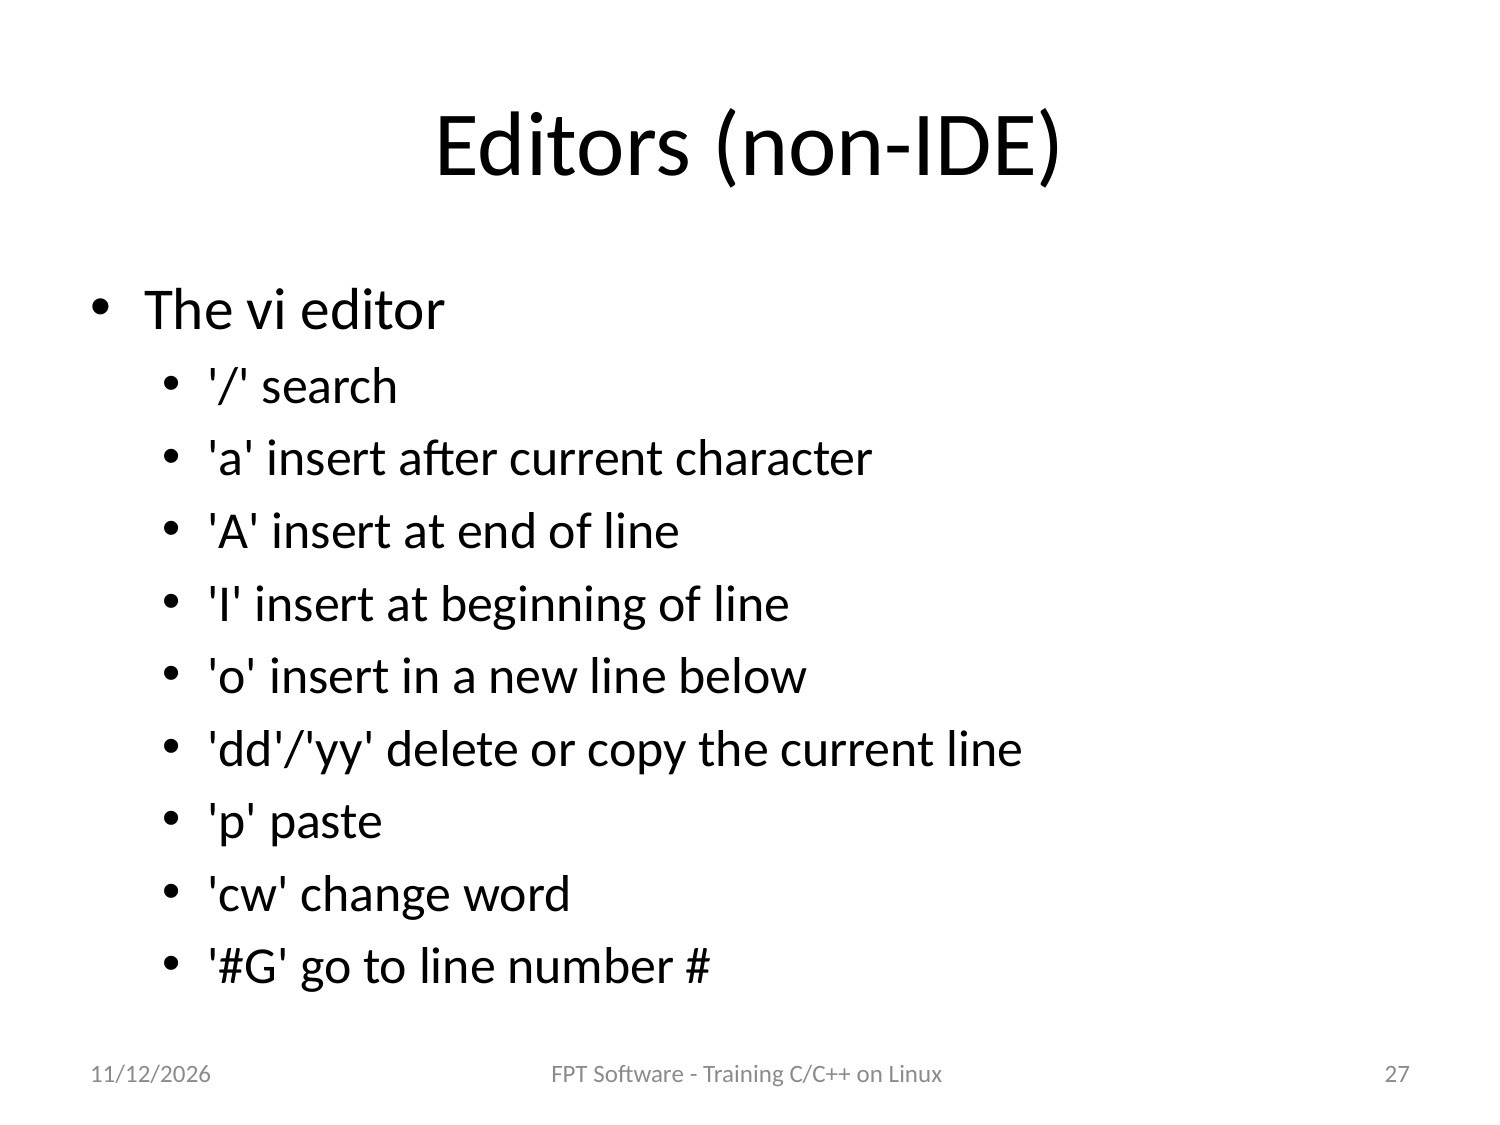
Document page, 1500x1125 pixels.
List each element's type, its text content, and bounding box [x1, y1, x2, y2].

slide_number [75, 1042, 425, 1103]
list The vi editor '/' search 'a' insert after current character 'A' insert at end of line 'I' insert at beginning of line 'o' insert in a new line below 'dd'/'yy' delete or copy the current line 'p' paste 'cw' change word '#G' go to line number # [75, 262, 1425, 1005]
slide_number 27 [1074, 1042, 1425, 1103]
footer FPT Software - Training C/C++ on Linux [512, 1042, 988, 1103]
title Editors (non-IDE) [75, 45, 1425, 233]
